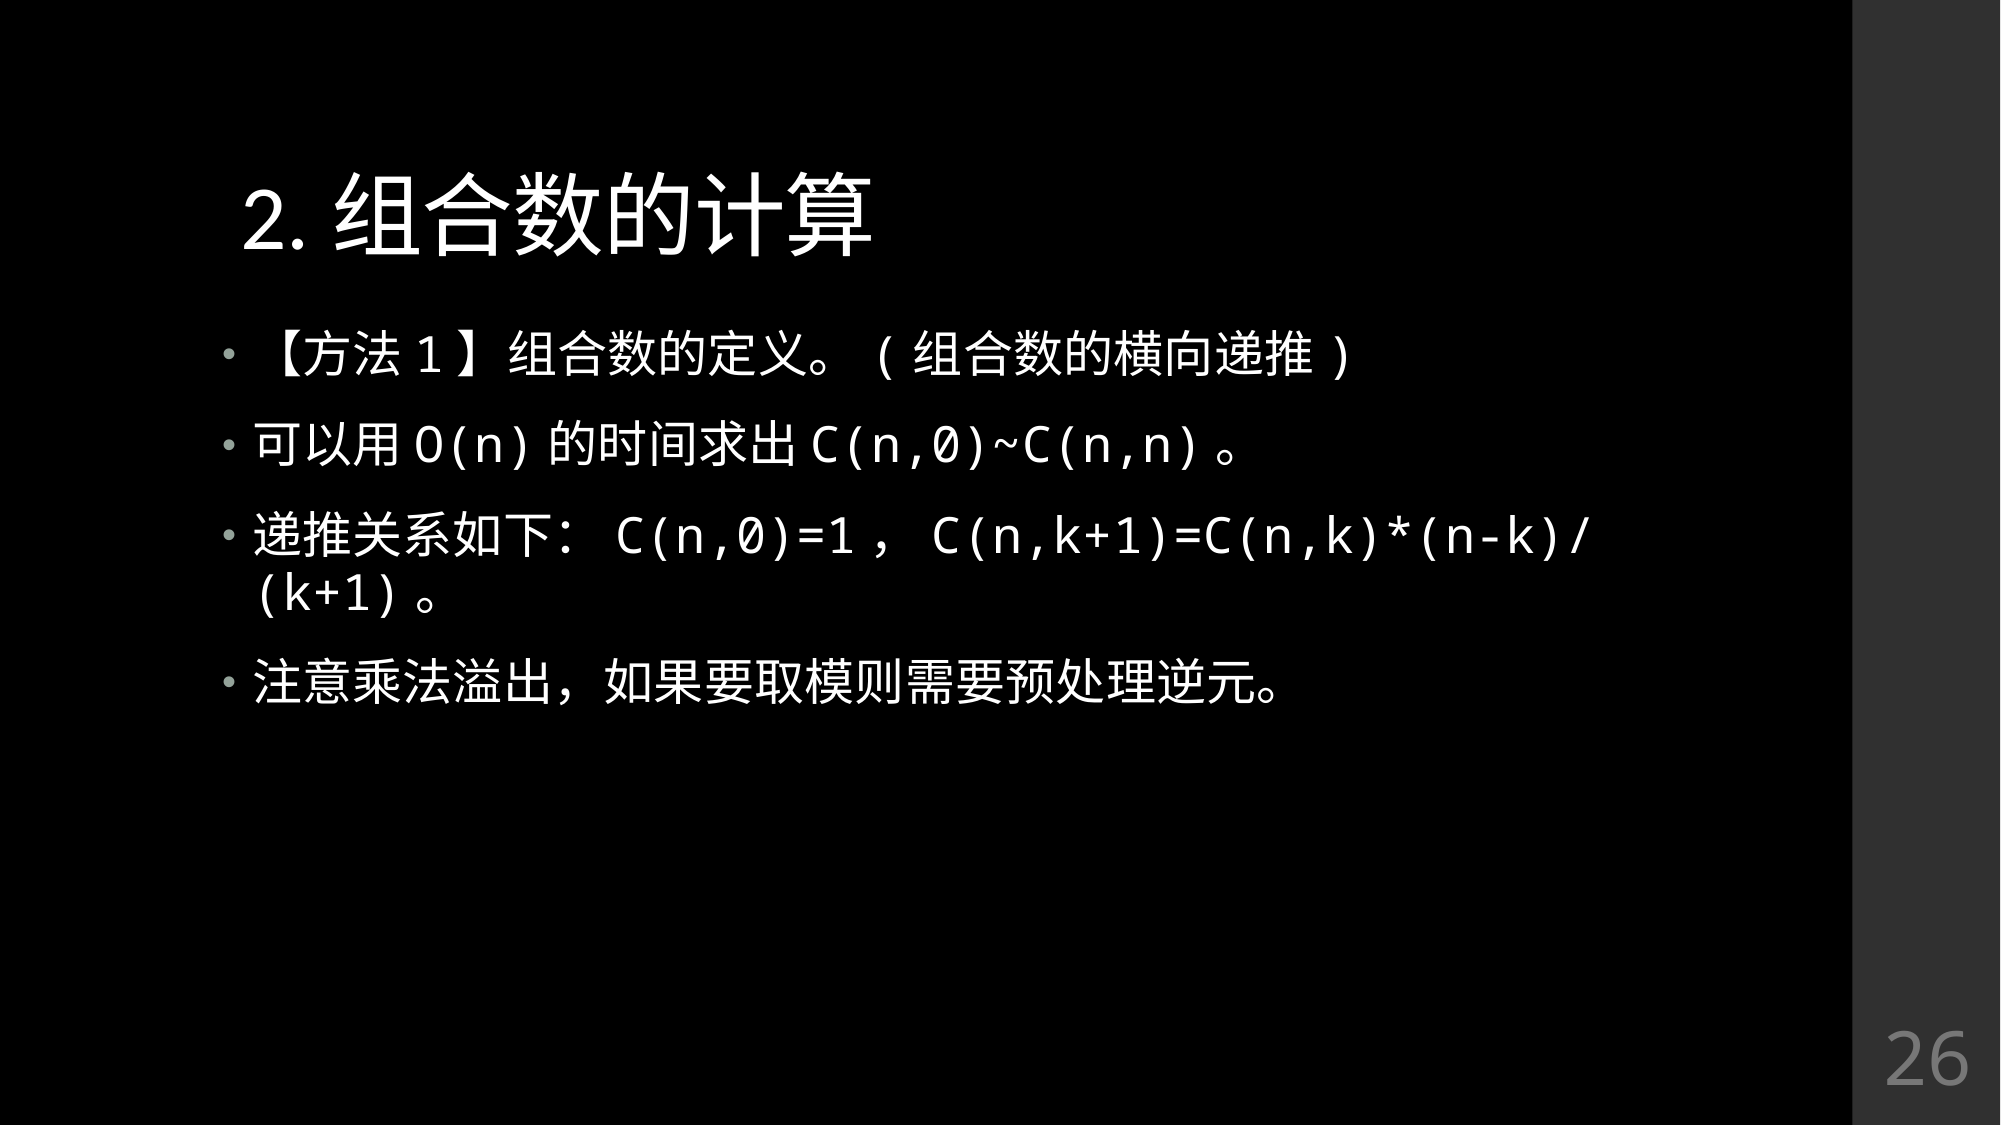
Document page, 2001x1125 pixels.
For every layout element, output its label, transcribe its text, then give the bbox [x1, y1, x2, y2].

title 2.组合数的计算 [225, 60, 1779, 278]
slide_number 26 [1852, 1012, 2000, 1110]
list 【方法1】组合数的定义。(组合数的横向递推) 可以用O(n)的时间求出C(n,0)~C(n,n)。 递推关系如下：C(n,0)=1，C(n,k+1)=C(n,k)*(n-k)/(k+1)。 注意乘法溢出，如果要取模则需要预处理逆元。 [206, 319, 1797, 1034]
